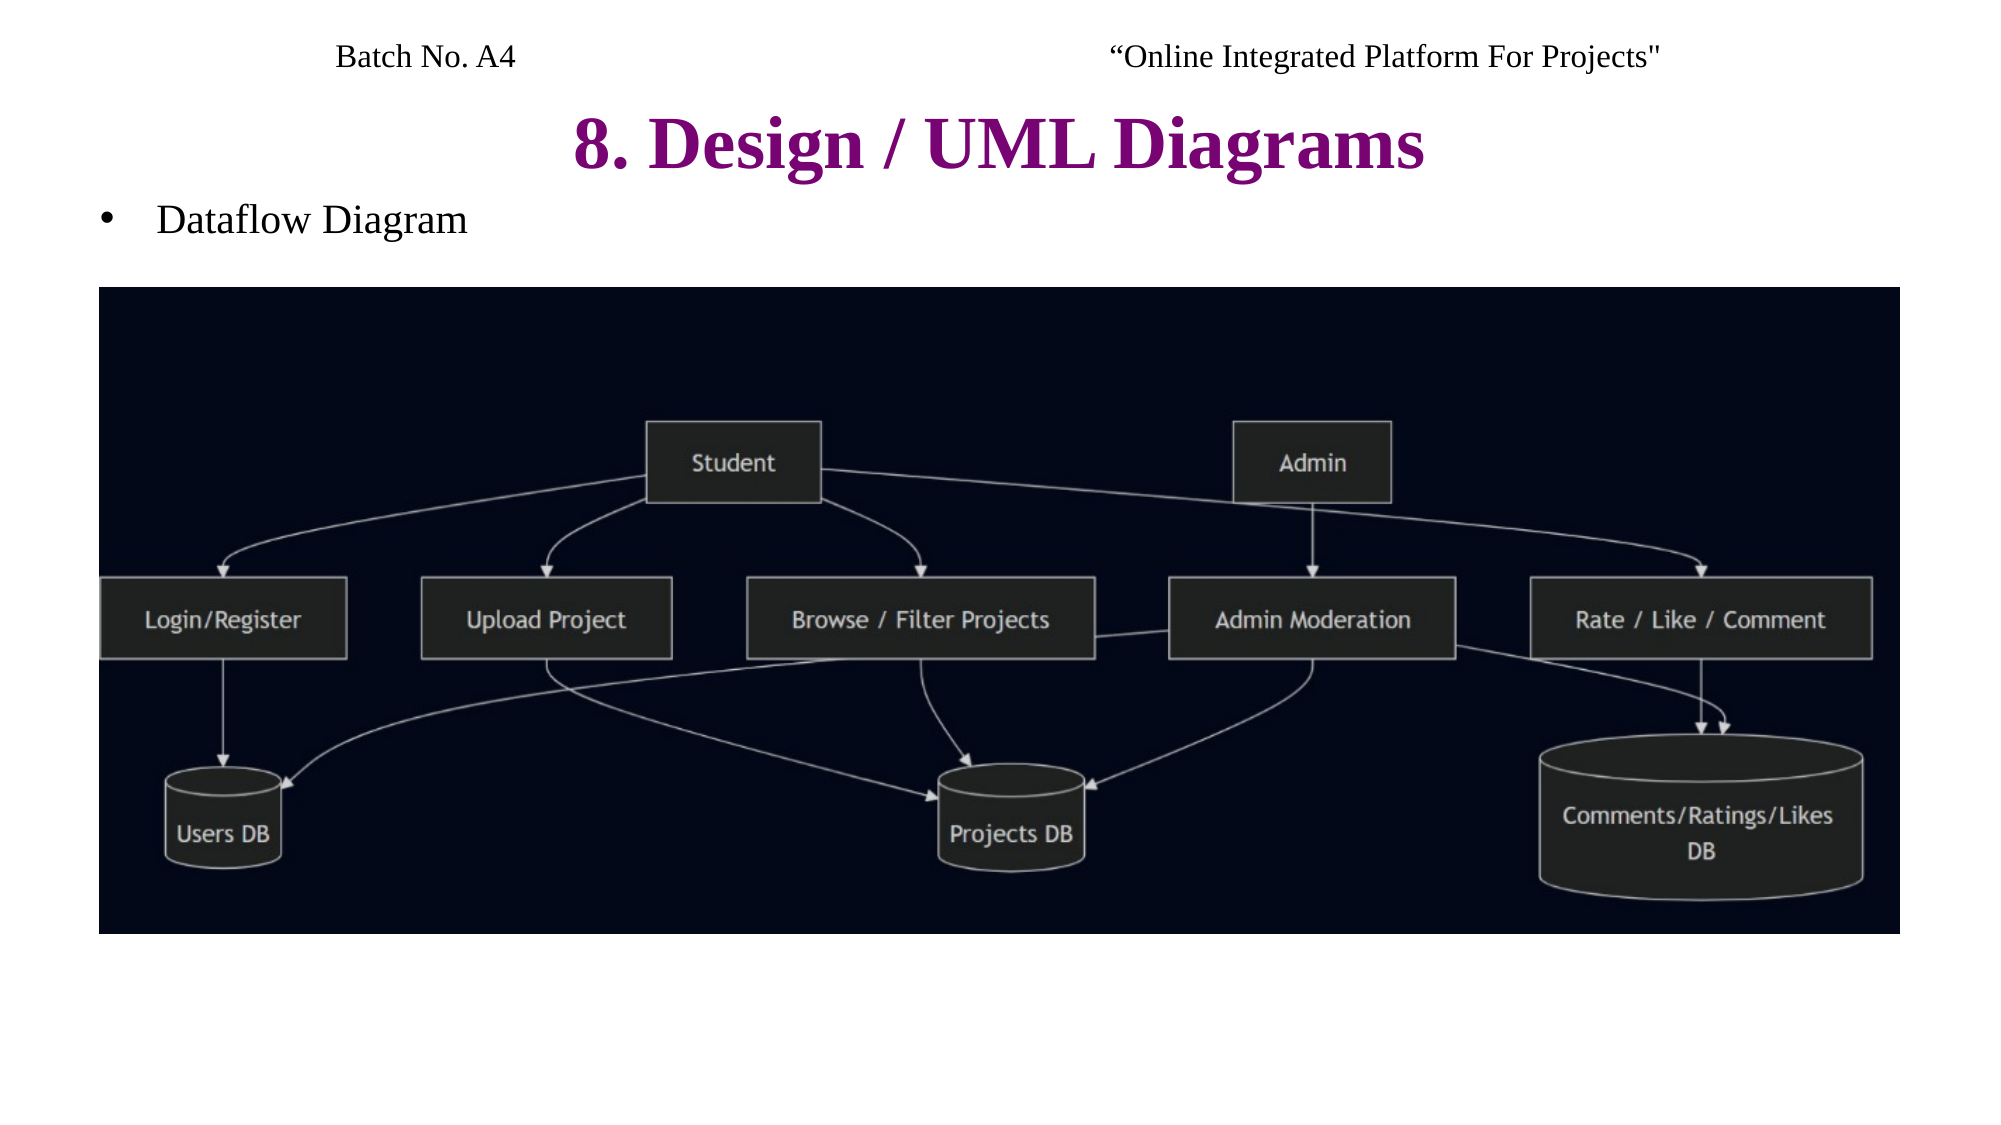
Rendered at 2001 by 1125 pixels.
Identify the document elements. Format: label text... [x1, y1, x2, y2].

title 8. Design / UML Diagrams [99, 83, 1900, 191]
subtitle Dataflow Diagram [99, 191, 1900, 287]
picture [99, 287, 1900, 934]
text_box Batch No. A4 “Online Integrated Platform For Projects" [18, 26, 1981, 83]
